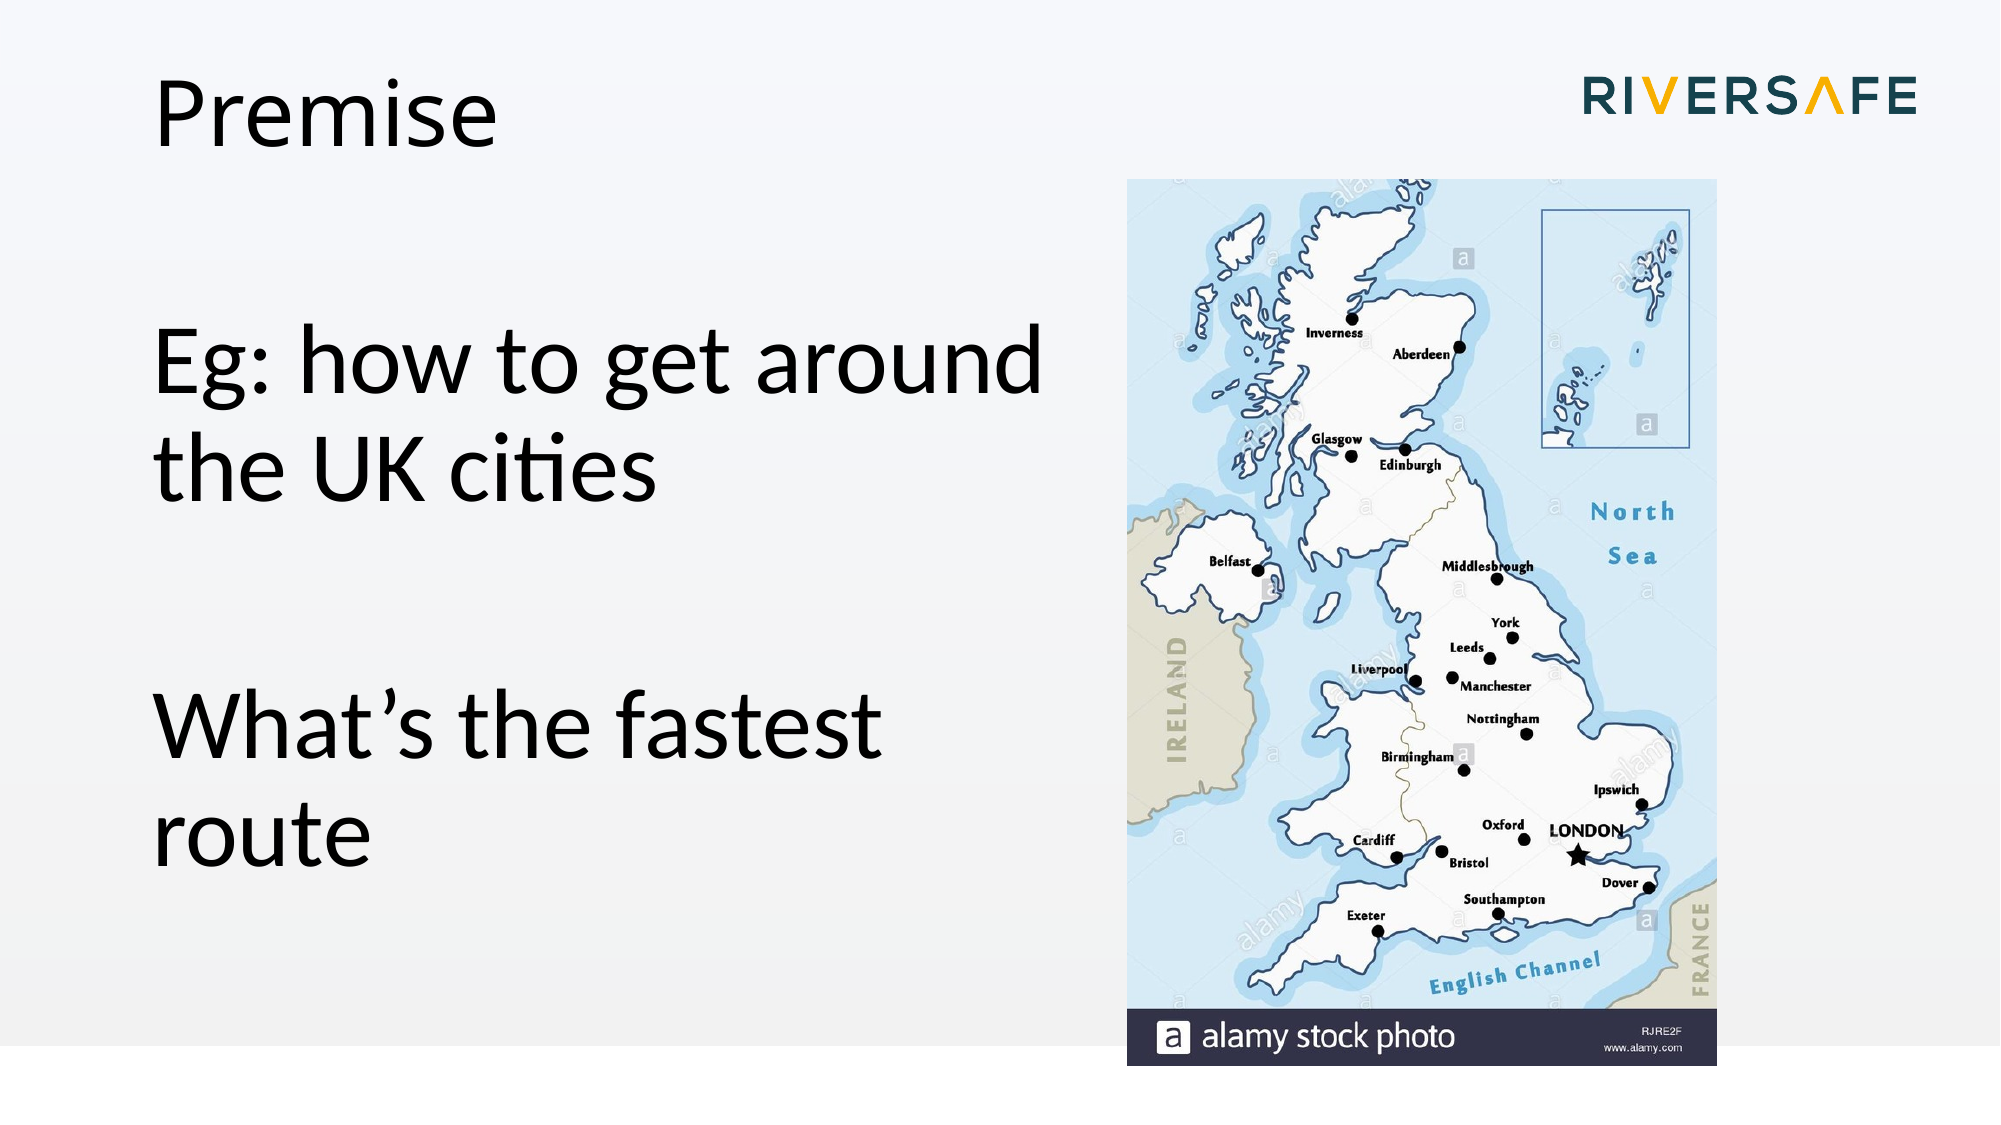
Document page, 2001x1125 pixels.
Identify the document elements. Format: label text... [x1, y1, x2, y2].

title Premise [137, 59, 1863, 278]
text_box Eg: how to get around the UK cities What’s the fastest route [137, 299, 1093, 970]
picture [1863, 75, 1916, 115]
picture [1127, 179, 1717, 1066]
